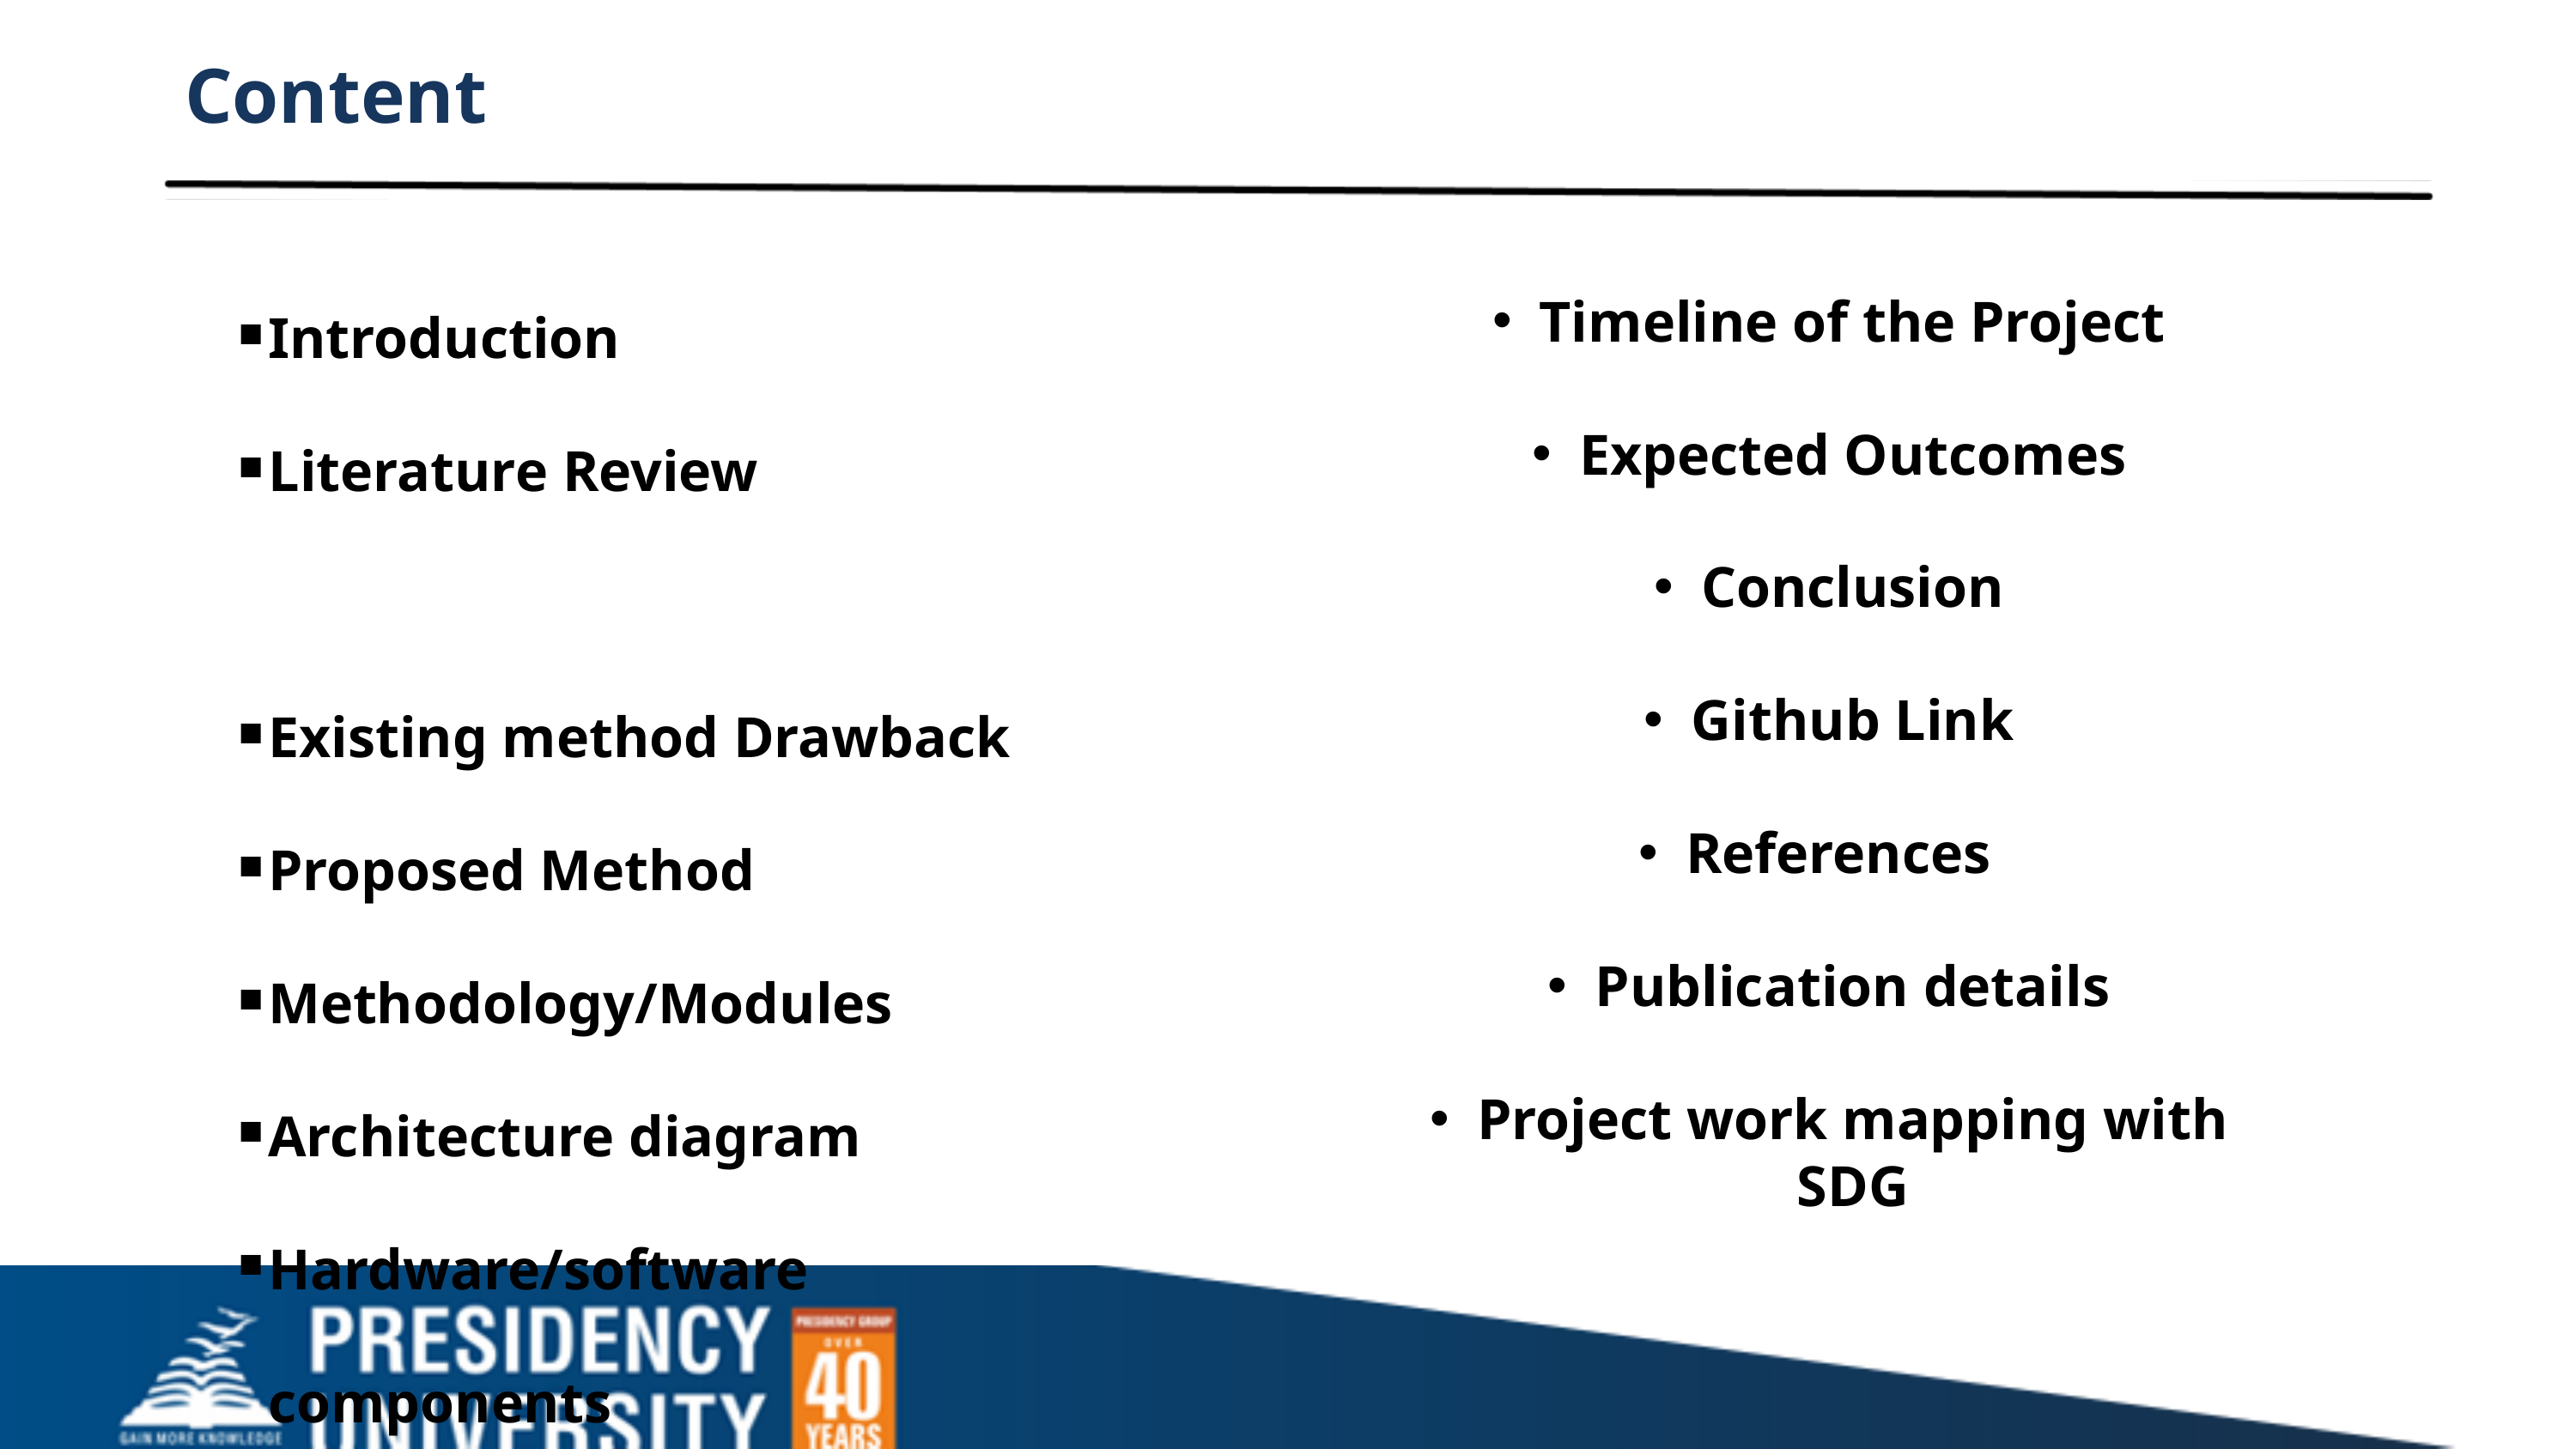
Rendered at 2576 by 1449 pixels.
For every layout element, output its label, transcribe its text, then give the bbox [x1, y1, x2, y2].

text_box Timeline of the Project Expected Outcomes Conclusion Github Link References Publication details Project work mapping with SDG [1338, 286, 2274, 1218]
text_box Introduction Literature Review Existing method Drawback Proposed Method Methodology/Modules Architecture diagram Hardware/software components [144, 236, 1138, 1264]
text_box Content [184, 48, 2413, 139]
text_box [0, 1264, 2576, 1449]
text_box [162, 180, 2435, 200]
